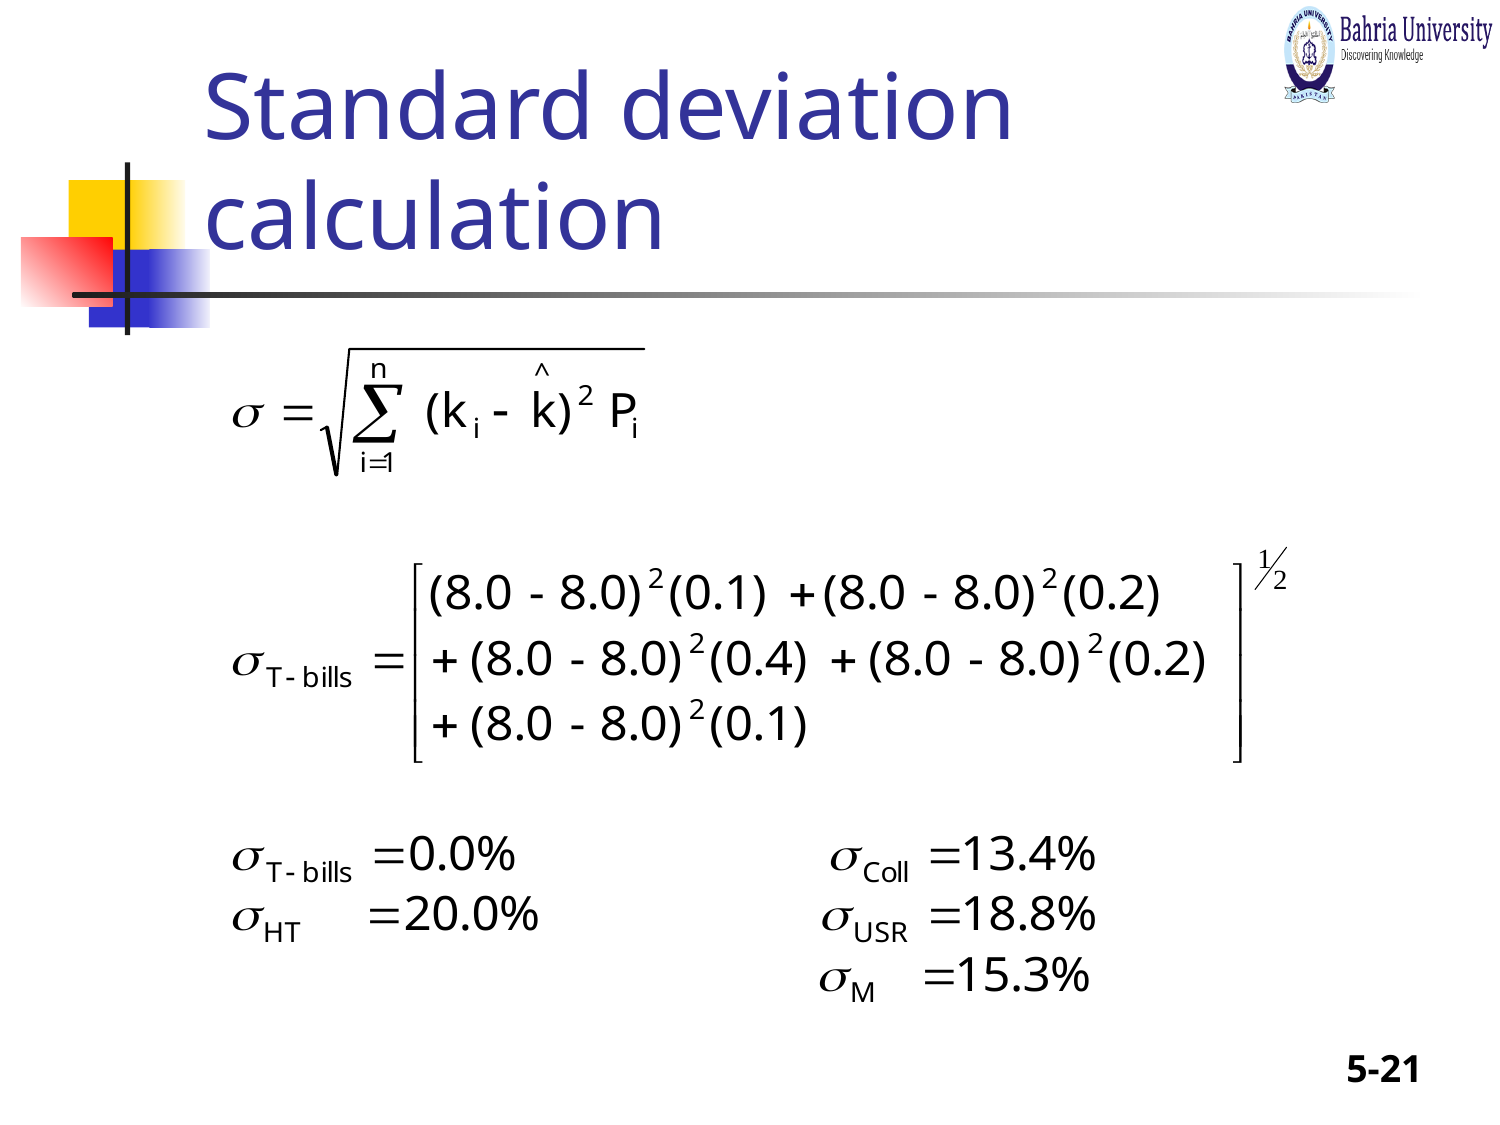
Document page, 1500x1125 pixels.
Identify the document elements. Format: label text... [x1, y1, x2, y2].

title Standard deviation calculation [188, 35, 1468, 275]
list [224, 337, 1300, 1013]
picture [1284, 6, 1500, 103]
